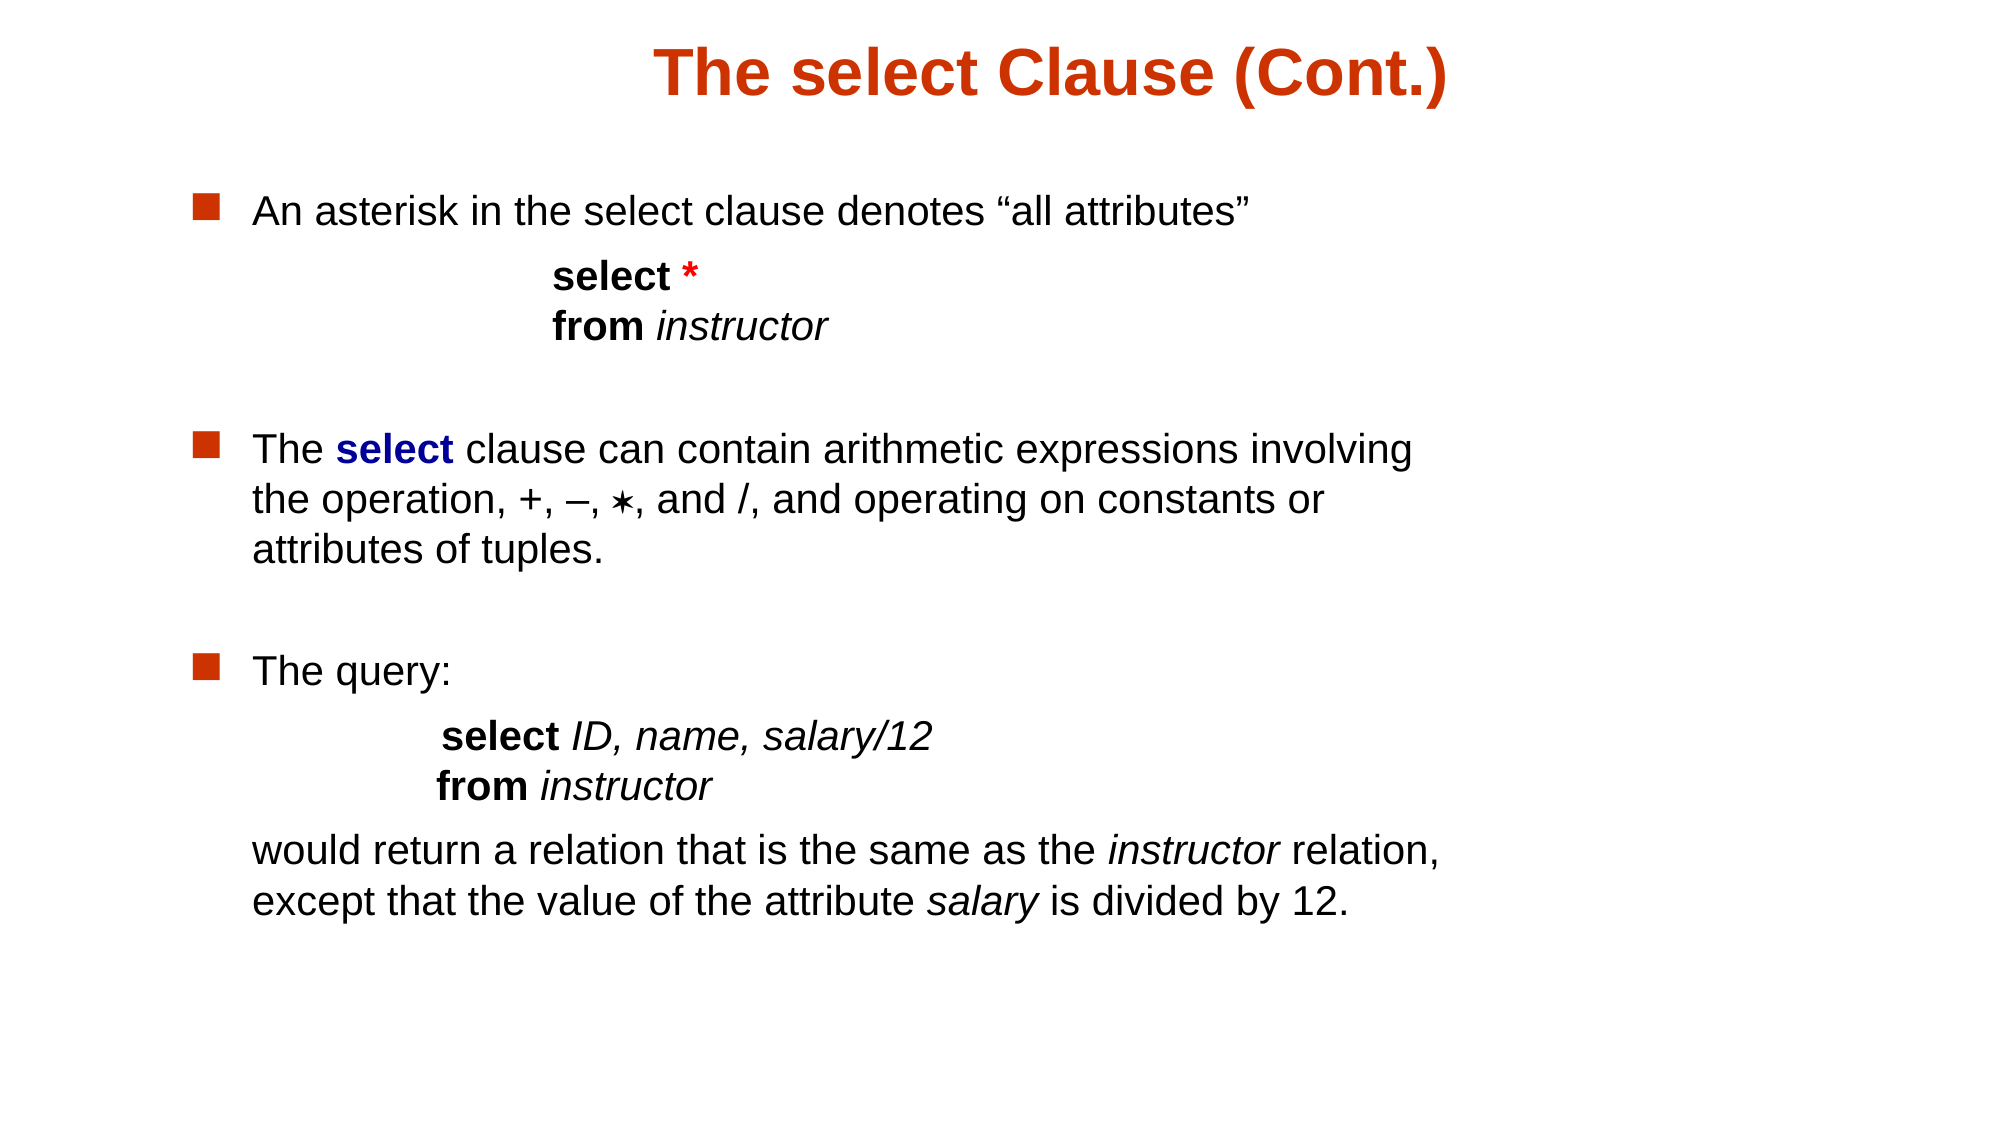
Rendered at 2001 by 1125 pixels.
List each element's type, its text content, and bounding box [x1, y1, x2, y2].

list An asterisk in the select clause denotes “all attributes” select * from instructor The select clause can contain arithmetic expressions involving the operation, +, –, , and /, and operating on constants or attributes of tuples. The query: select ID, name, salary/12 from instructor would return a relation that is the same as the instructor relation, except that the value of the attribute salary is divided by 12. [181, 176, 1469, 977]
title The select Clause (Cont.) [167, 18, 1935, 120]
